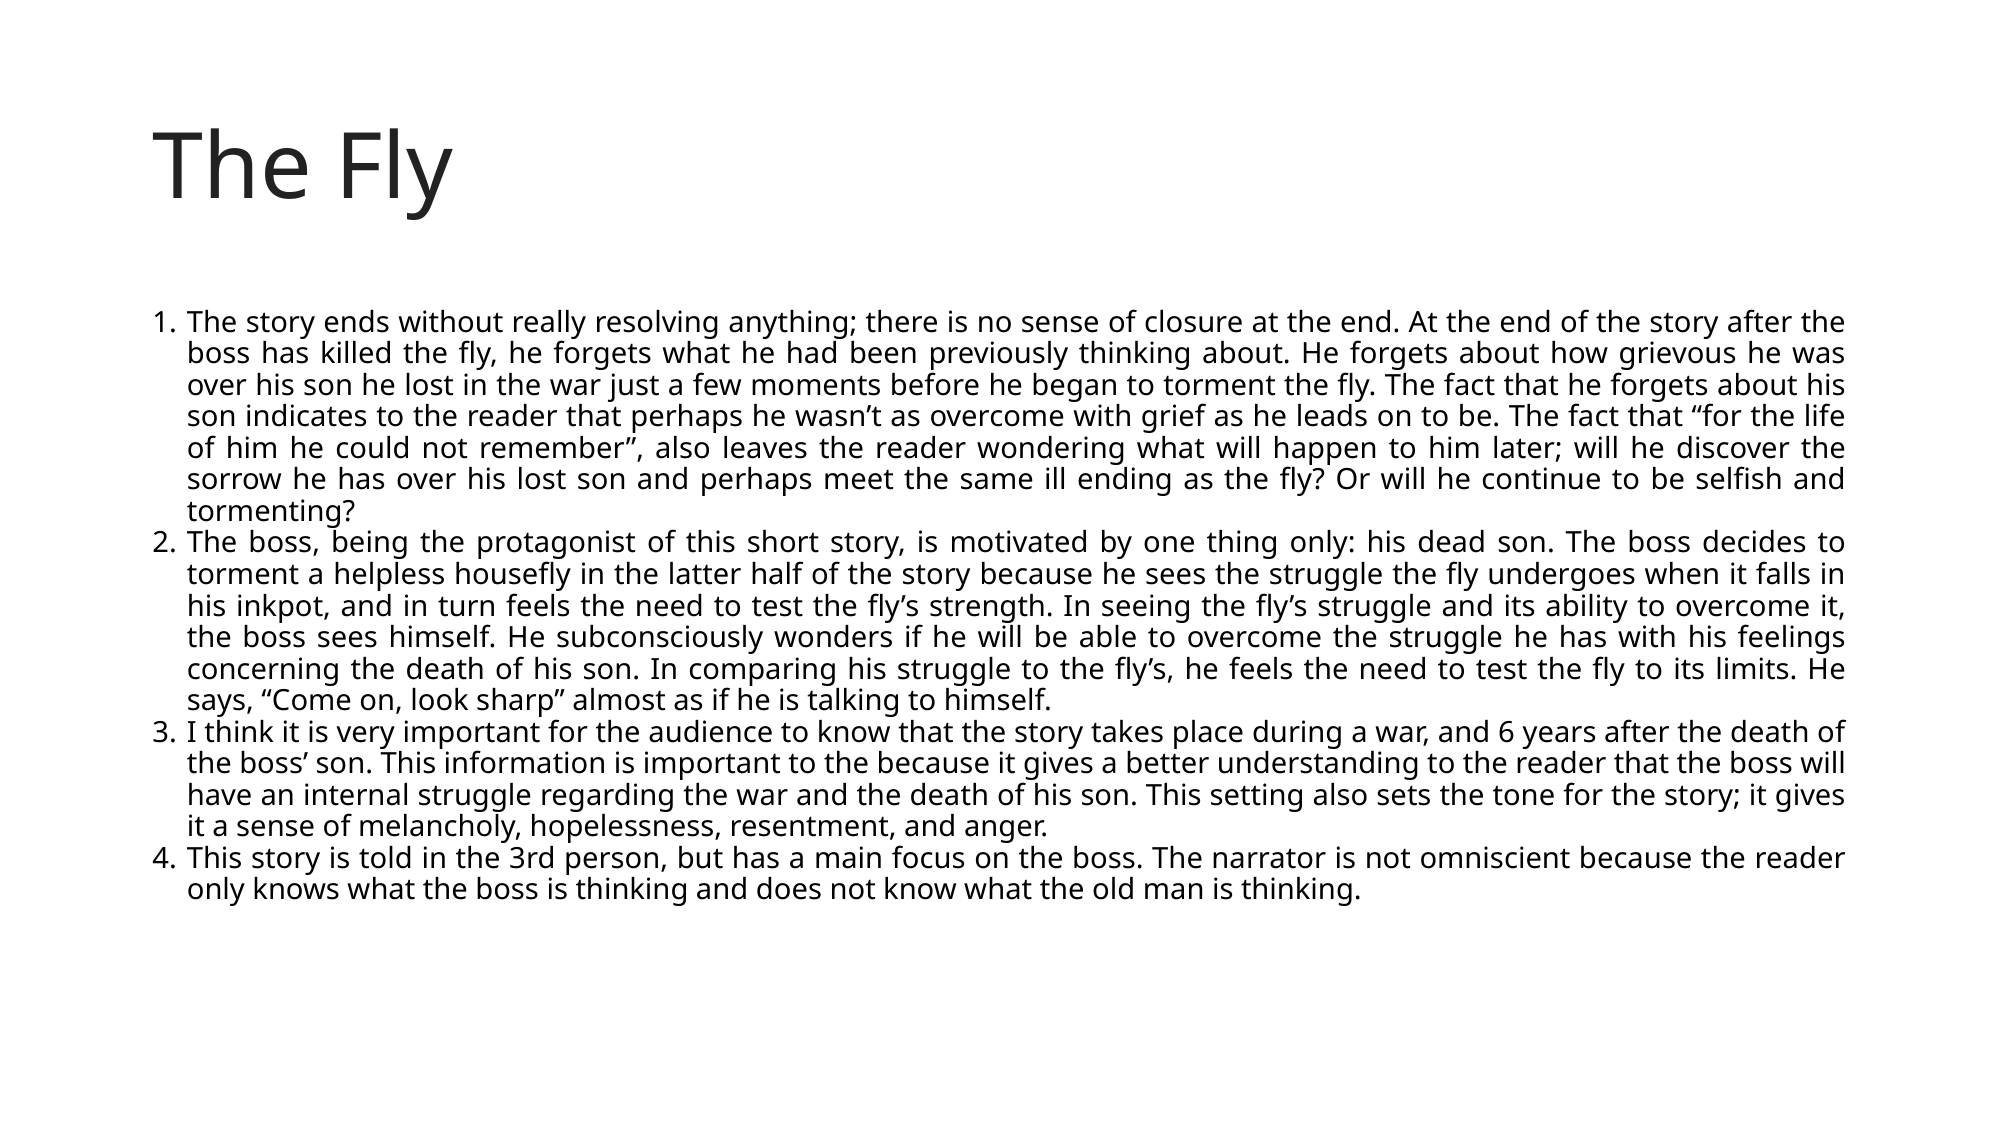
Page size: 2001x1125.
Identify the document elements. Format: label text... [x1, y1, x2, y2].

list The story ends without really resolving anything; there is no sense of closure at the end. At the end of the story after the boss has killed the fly, he forgets what he had been previously thinking about. He forgets about how grievous he was over his son he lost in the war just a few moments before he began to torment the fly. The fact that he forgets about his son indicates to the reader that perhaps he wasn’t as overcome with grief as he leads on to be. The fact that “for the life of him he could not remember”, also leaves the reader wondering what will happen to him later; will he discover the sorrow he has over his lost son and perhaps meet the same ill ending as the fly? Or will he continue to be selfish and tormenting? The boss, being the protagonist of this short story, is motivated by one thing only: his dead son. The boss decides to torment a helpless housefly in the latter half of the story because he sees the struggle the fly undergoes when it falls in his inkpot, and in turn feels the need to test the fly’s strength. In seeing the fly’s struggle and its ability to overcome it, the boss sees himself. He subconsciously wonders if he will be able to overcome the struggle he has with his feelings concerning the death of his son. In comparing his struggle to the fly’s, he feels the need to test the fly to its limits. He says, “Come on, look sharp” almost as if he is talking to himself. I think it is very important for the audience to know that the story takes place during a war, and 6 years after the death of the boss’ son. This information is important to the because it gives a better understanding to the reader that the boss will have an internal struggle regarding the war and the death of his son. This setting also sets the tone for the story; it gives it a sense of melancholy, hopelessness, resentment, and anger. This story is told in the 3rd person, but has a main focus on the boss. The narrator is not omniscient because the reader only knows what the boss is thinking and does not know what the old man is thinking. [137, 299, 1863, 1014]
title The Fly [137, 59, 1863, 278]
